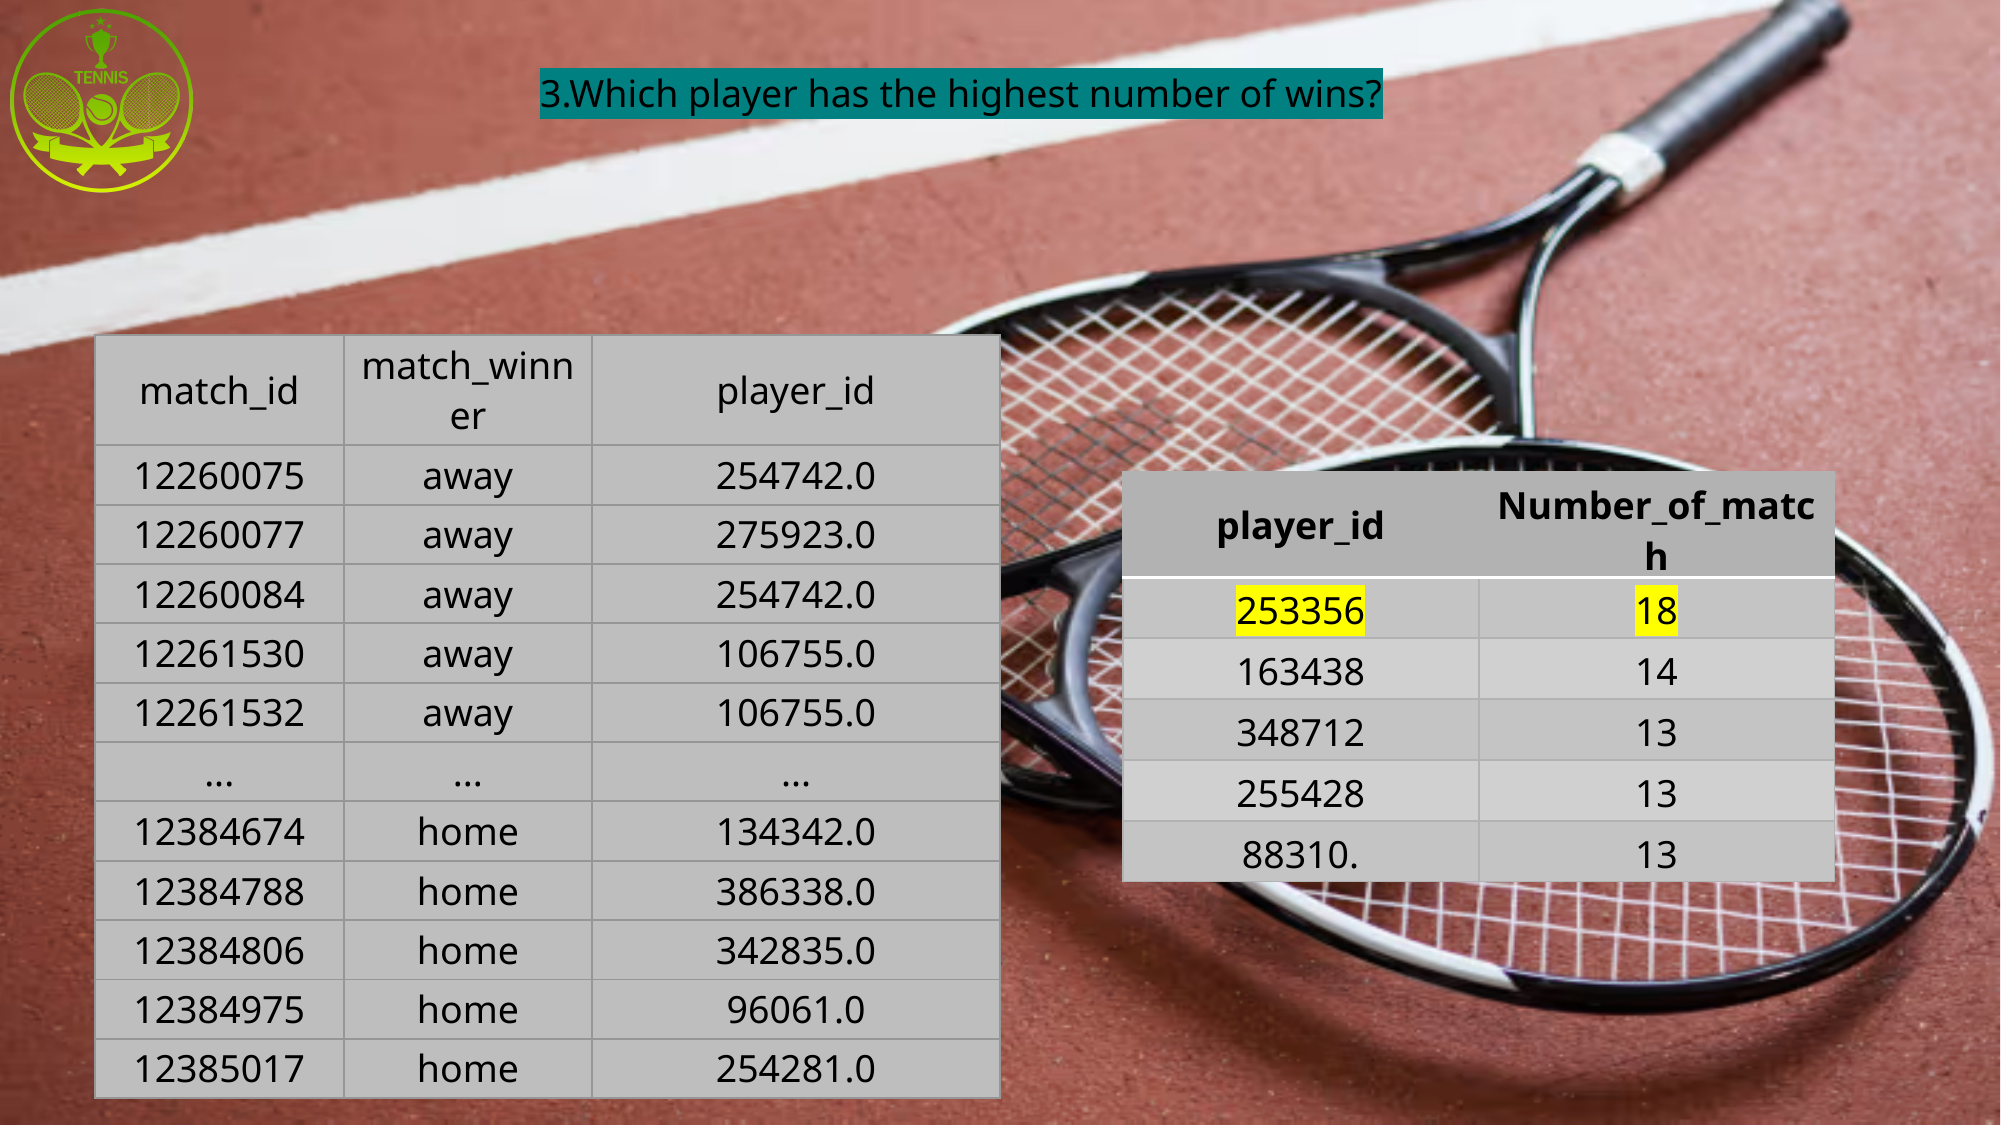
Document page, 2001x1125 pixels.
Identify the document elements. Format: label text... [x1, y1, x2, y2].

table_cell 348712 [1124, 700, 1478, 759]
table_cell ... [345, 743, 591, 800]
table_header player_id [1124, 473, 1478, 576]
table_cell 106755.0 [593, 684, 999, 741]
table_cell 12261532 [96, 684, 343, 741]
table_cell 13 [1480, 822, 1834, 881]
table_cell 14 [1480, 639, 1834, 698]
table_cell 254281.0 [593, 1040, 999, 1097]
table_cell home [345, 921, 591, 979]
table_cell 255428 [1124, 761, 1478, 820]
table_cell 275923.0 [593, 506, 999, 563]
table_cell 12384806 [96, 921, 343, 979]
table_header player_id [593, 336, 999, 444]
table_cell 12384788 [96, 862, 343, 919]
table_cell 88310. [1124, 822, 1478, 881]
table_cell home [345, 802, 591, 860]
table_header Number_of_match [1480, 473, 1834, 576]
table_cell 163438 [1124, 639, 1478, 698]
table_cell ... [96, 743, 343, 800]
table_cell ... [593, 743, 999, 800]
text_box 3.Which player has the highest number of wins? [525, 62, 1526, 123]
table_cell home [345, 862, 591, 919]
table_cell 12384975 [96, 980, 343, 1038]
table_cell home [345, 980, 591, 1038]
table_cell 96061.0 [593, 980, 999, 1038]
table_cell 106755.0 [593, 624, 999, 682]
table_cell 134342.0 [593, 802, 999, 860]
table_cell away [345, 565, 591, 622]
table_cell 253356 [1124, 579, 1478, 637]
table_cell 342835.0 [593, 921, 999, 979]
table_cell home [345, 1040, 591, 1097]
table_cell 12260075 [96, 446, 343, 504]
table_cell 254742.0 [593, 565, 999, 622]
table_cell away [345, 506, 591, 563]
table_cell 12260077 [96, 506, 343, 563]
picture [0, 0, 2001, 1125]
table_cell 254742.0 [593, 446, 999, 504]
table_cell 12261530 [96, 624, 343, 682]
table_cell 13 [1480, 700, 1834, 759]
table_cell 386338.0 [593, 862, 999, 919]
table_cell away [345, 684, 591, 741]
table_cell 12260084 [96, 565, 343, 622]
table_cell 12385017 [96, 1040, 343, 1097]
table_cell 18 [1480, 579, 1834, 637]
table_header match_winner [345, 336, 591, 444]
table_cell 12384674 [96, 802, 343, 860]
table_header match_id [96, 336, 343, 444]
table_cell 13 [1480, 761, 1834, 820]
table_cell away [345, 624, 591, 682]
table_cell away [345, 446, 591, 504]
